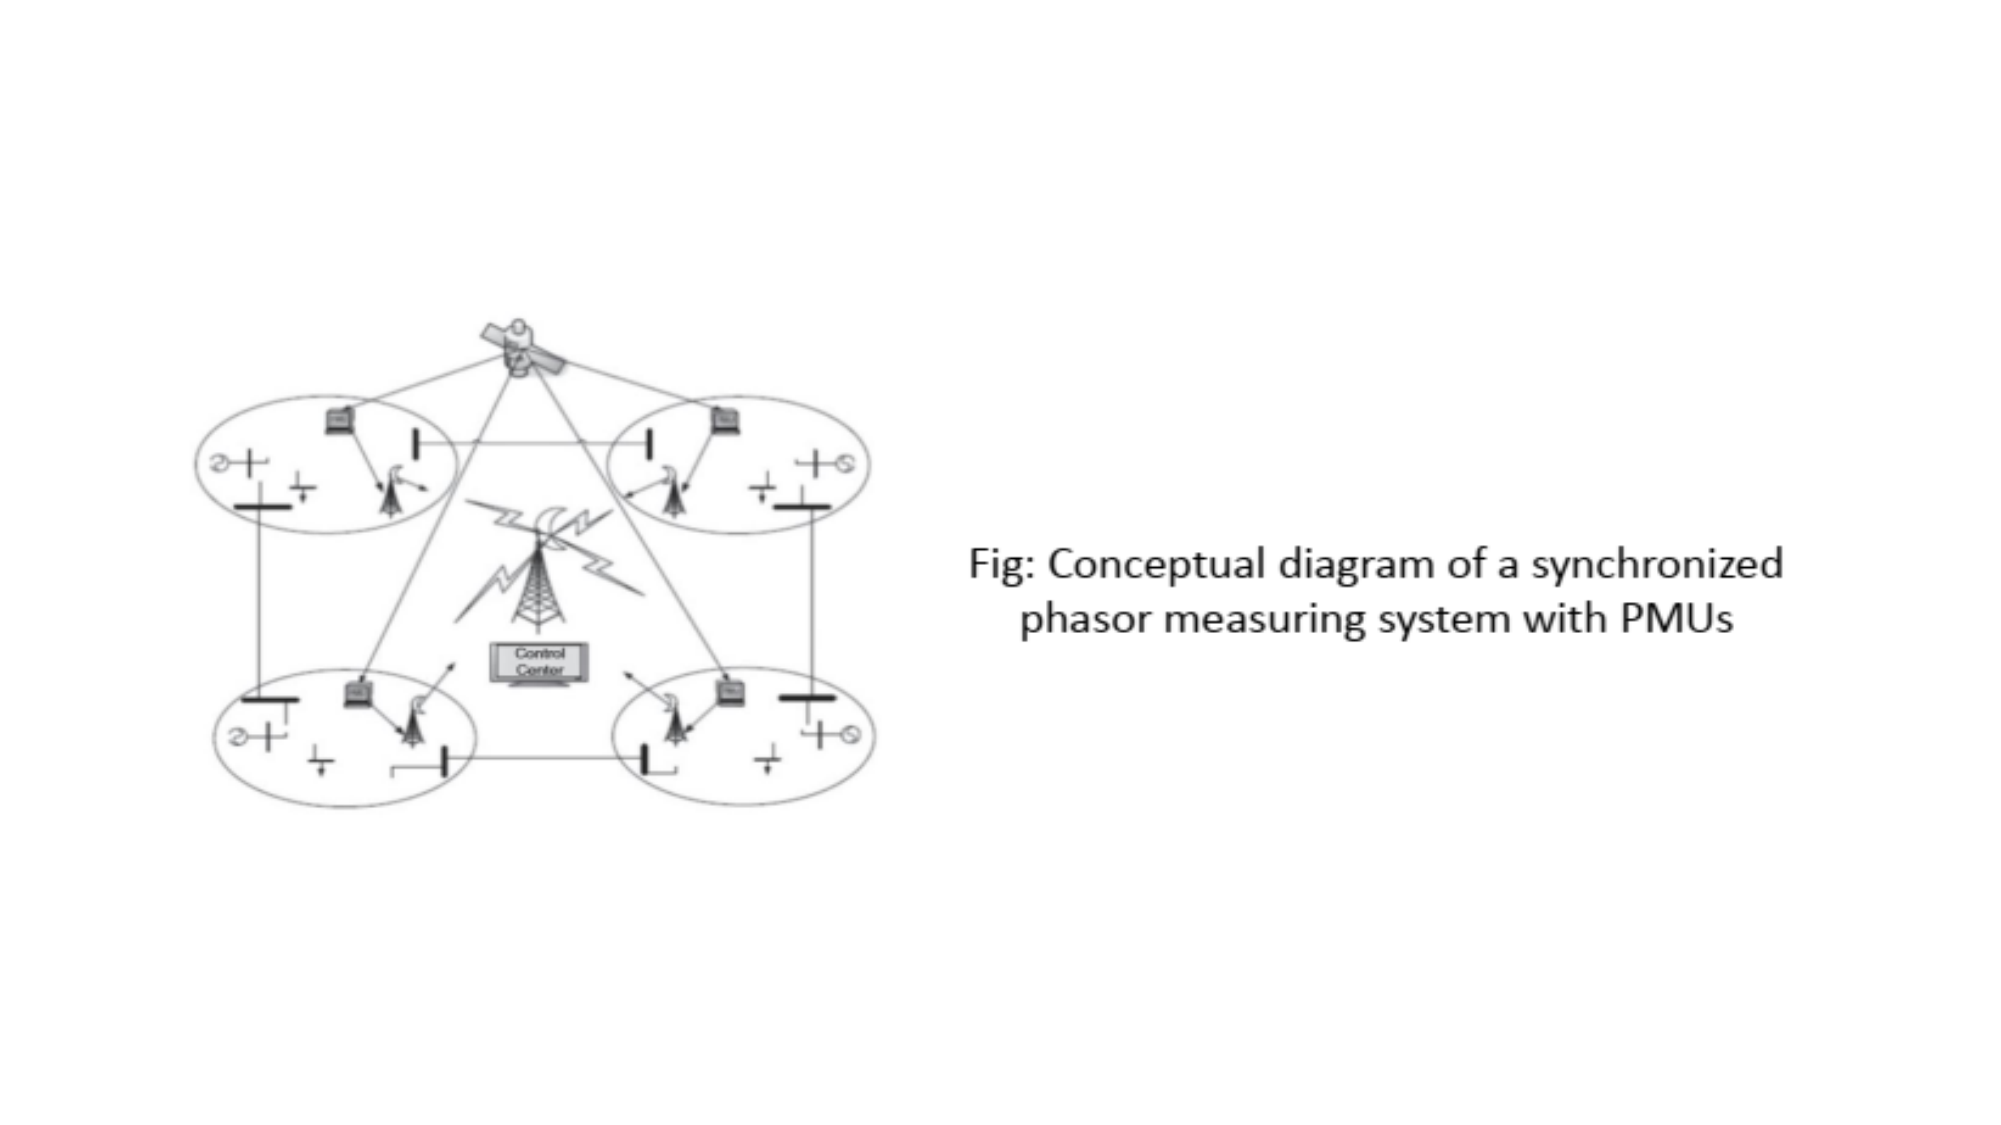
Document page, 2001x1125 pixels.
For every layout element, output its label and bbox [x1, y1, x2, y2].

picture [176, 301, 1824, 824]
